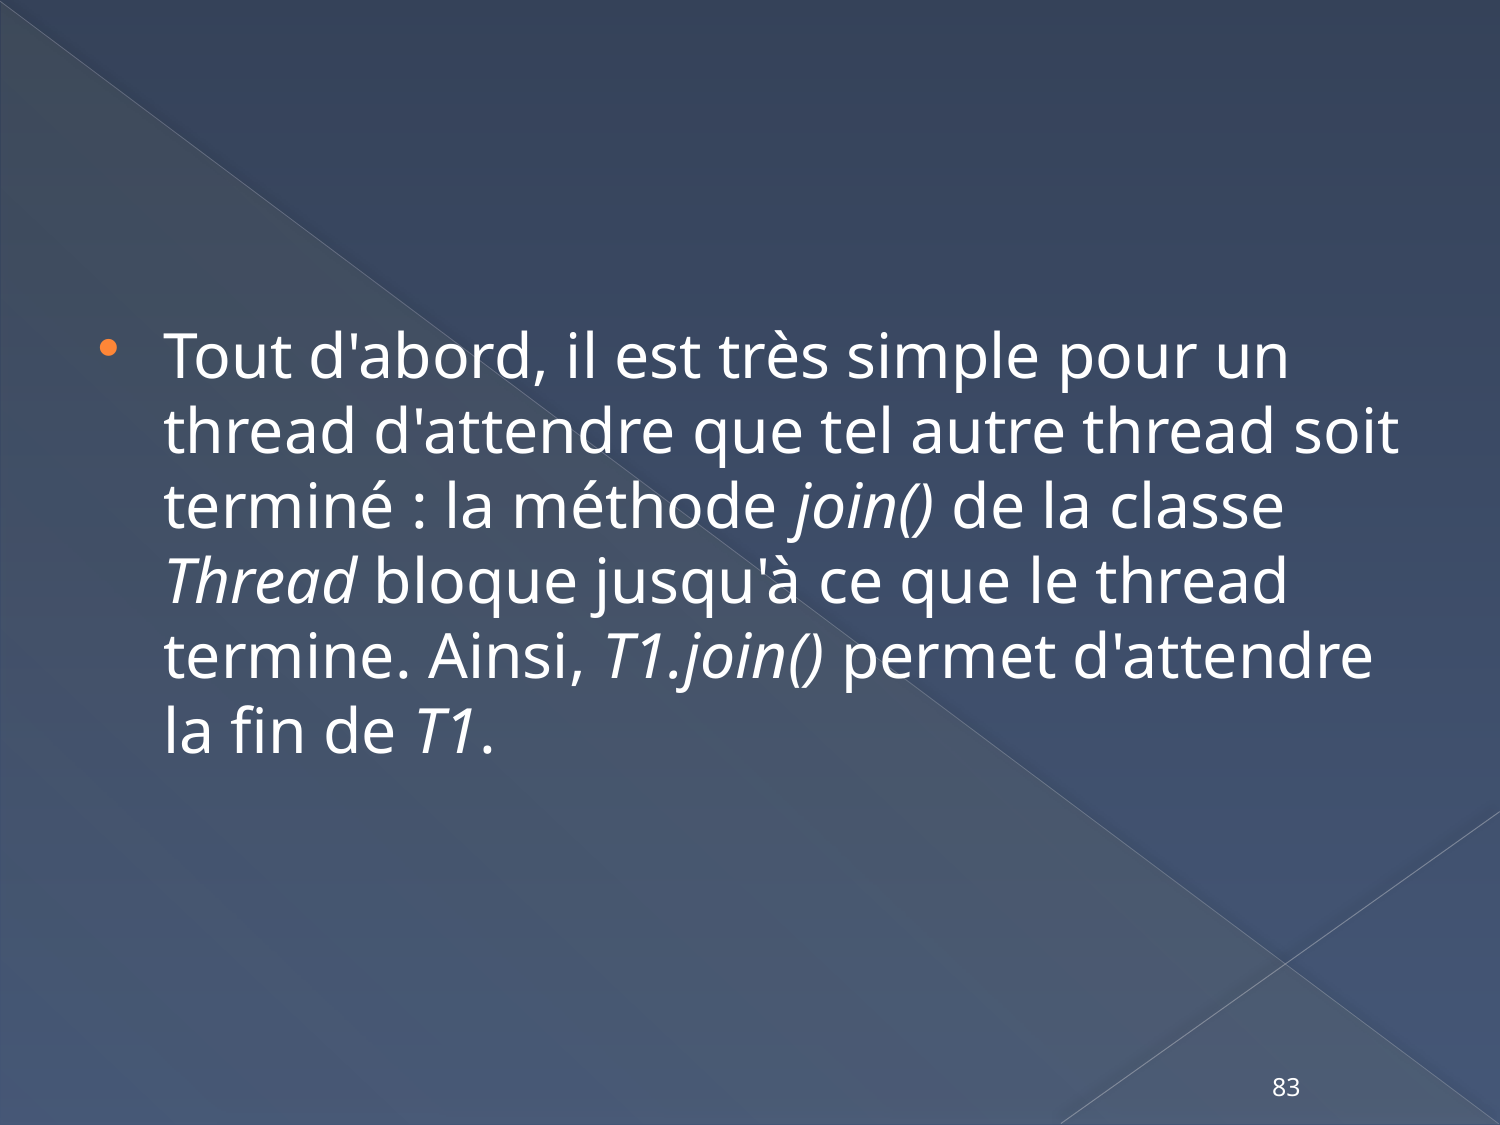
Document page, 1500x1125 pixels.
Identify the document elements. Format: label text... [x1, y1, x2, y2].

slide_number 83 [1245, 1063, 1328, 1113]
list Tout d'abord, il est très simple pour un thread d'attendre que tel autre thread soit terminé : la méthode join() de la classe Thread bloque jusqu'à ce que le thread termine. Ainsi, T1.join() permet d'attendre la fin de T1. [75, 308, 1425, 1059]
